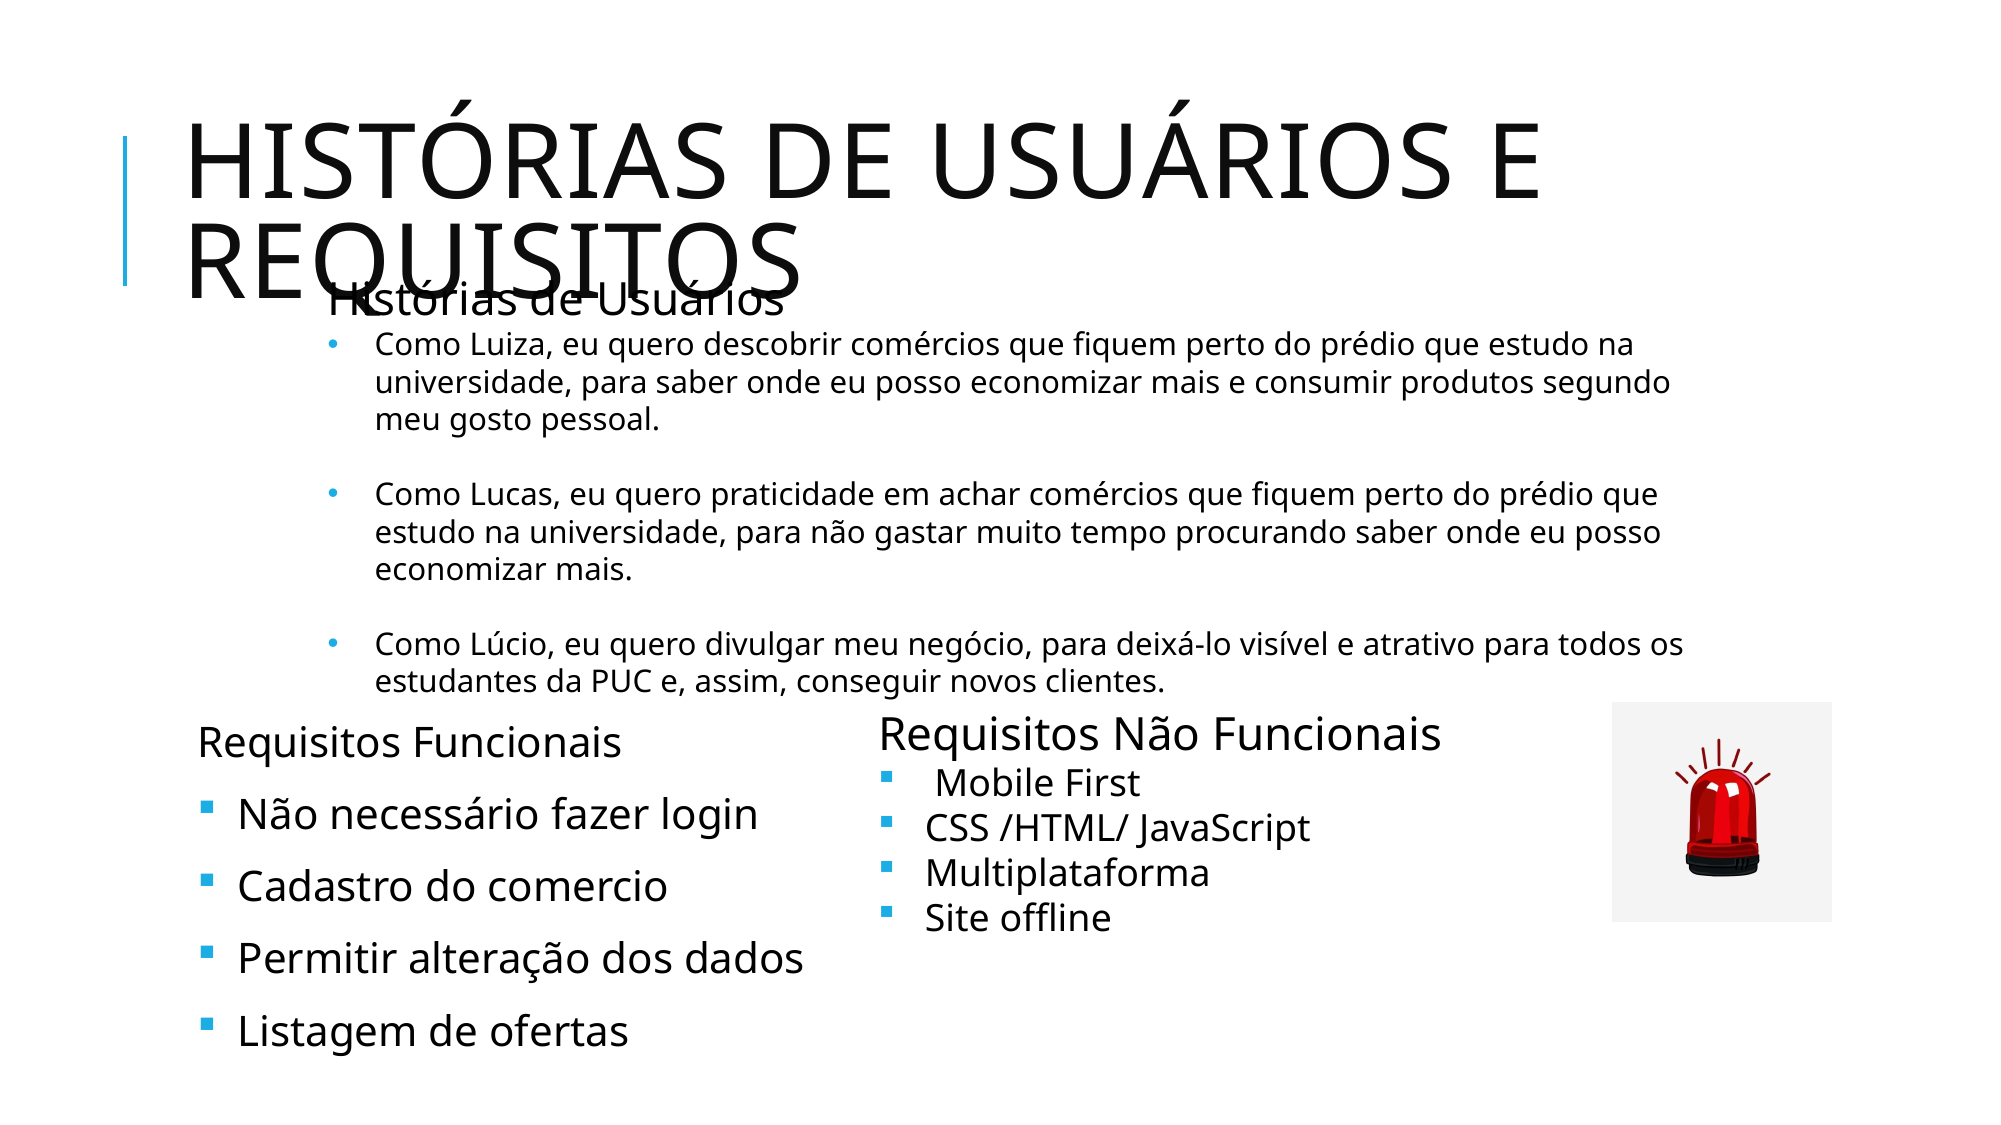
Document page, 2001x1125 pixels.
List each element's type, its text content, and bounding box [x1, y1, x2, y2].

text_box Histórias de Usuários Como Luiza, eu quero descobrir comércios que fiquem perto do prédio que estudo na universidade, para saber onde eu posso economizar mais e consumir produtos segundo meu gosto pessoal. Como Lucas, eu quero praticidade em achar comércios que fiquem perto do prédio que estudo na universidade, para não gastar muito tempo procurando saber onde eu posso economizar mais. Como Lúcio, eu quero divulgar meu negócio, para deixá-lo visível e atrativo para todos os estudantes da PUC e, assim, conseguir novos clientes. [312, 262, 1710, 707]
title Histórias de Usuários e Requisitos [168, 96, 1763, 342]
picture [1611, 701, 1833, 923]
text_box Requisitos Não Funcionais Mobile First CSS /HTML/ JavaScript Multiplataforma Site offline [863, 707, 1467, 992]
list Requisitos Funcionais Não necessário fazer login Cadastro do comercio Permitir alteração dos dados Listagem de ofertas [190, 635, 817, 1099]
